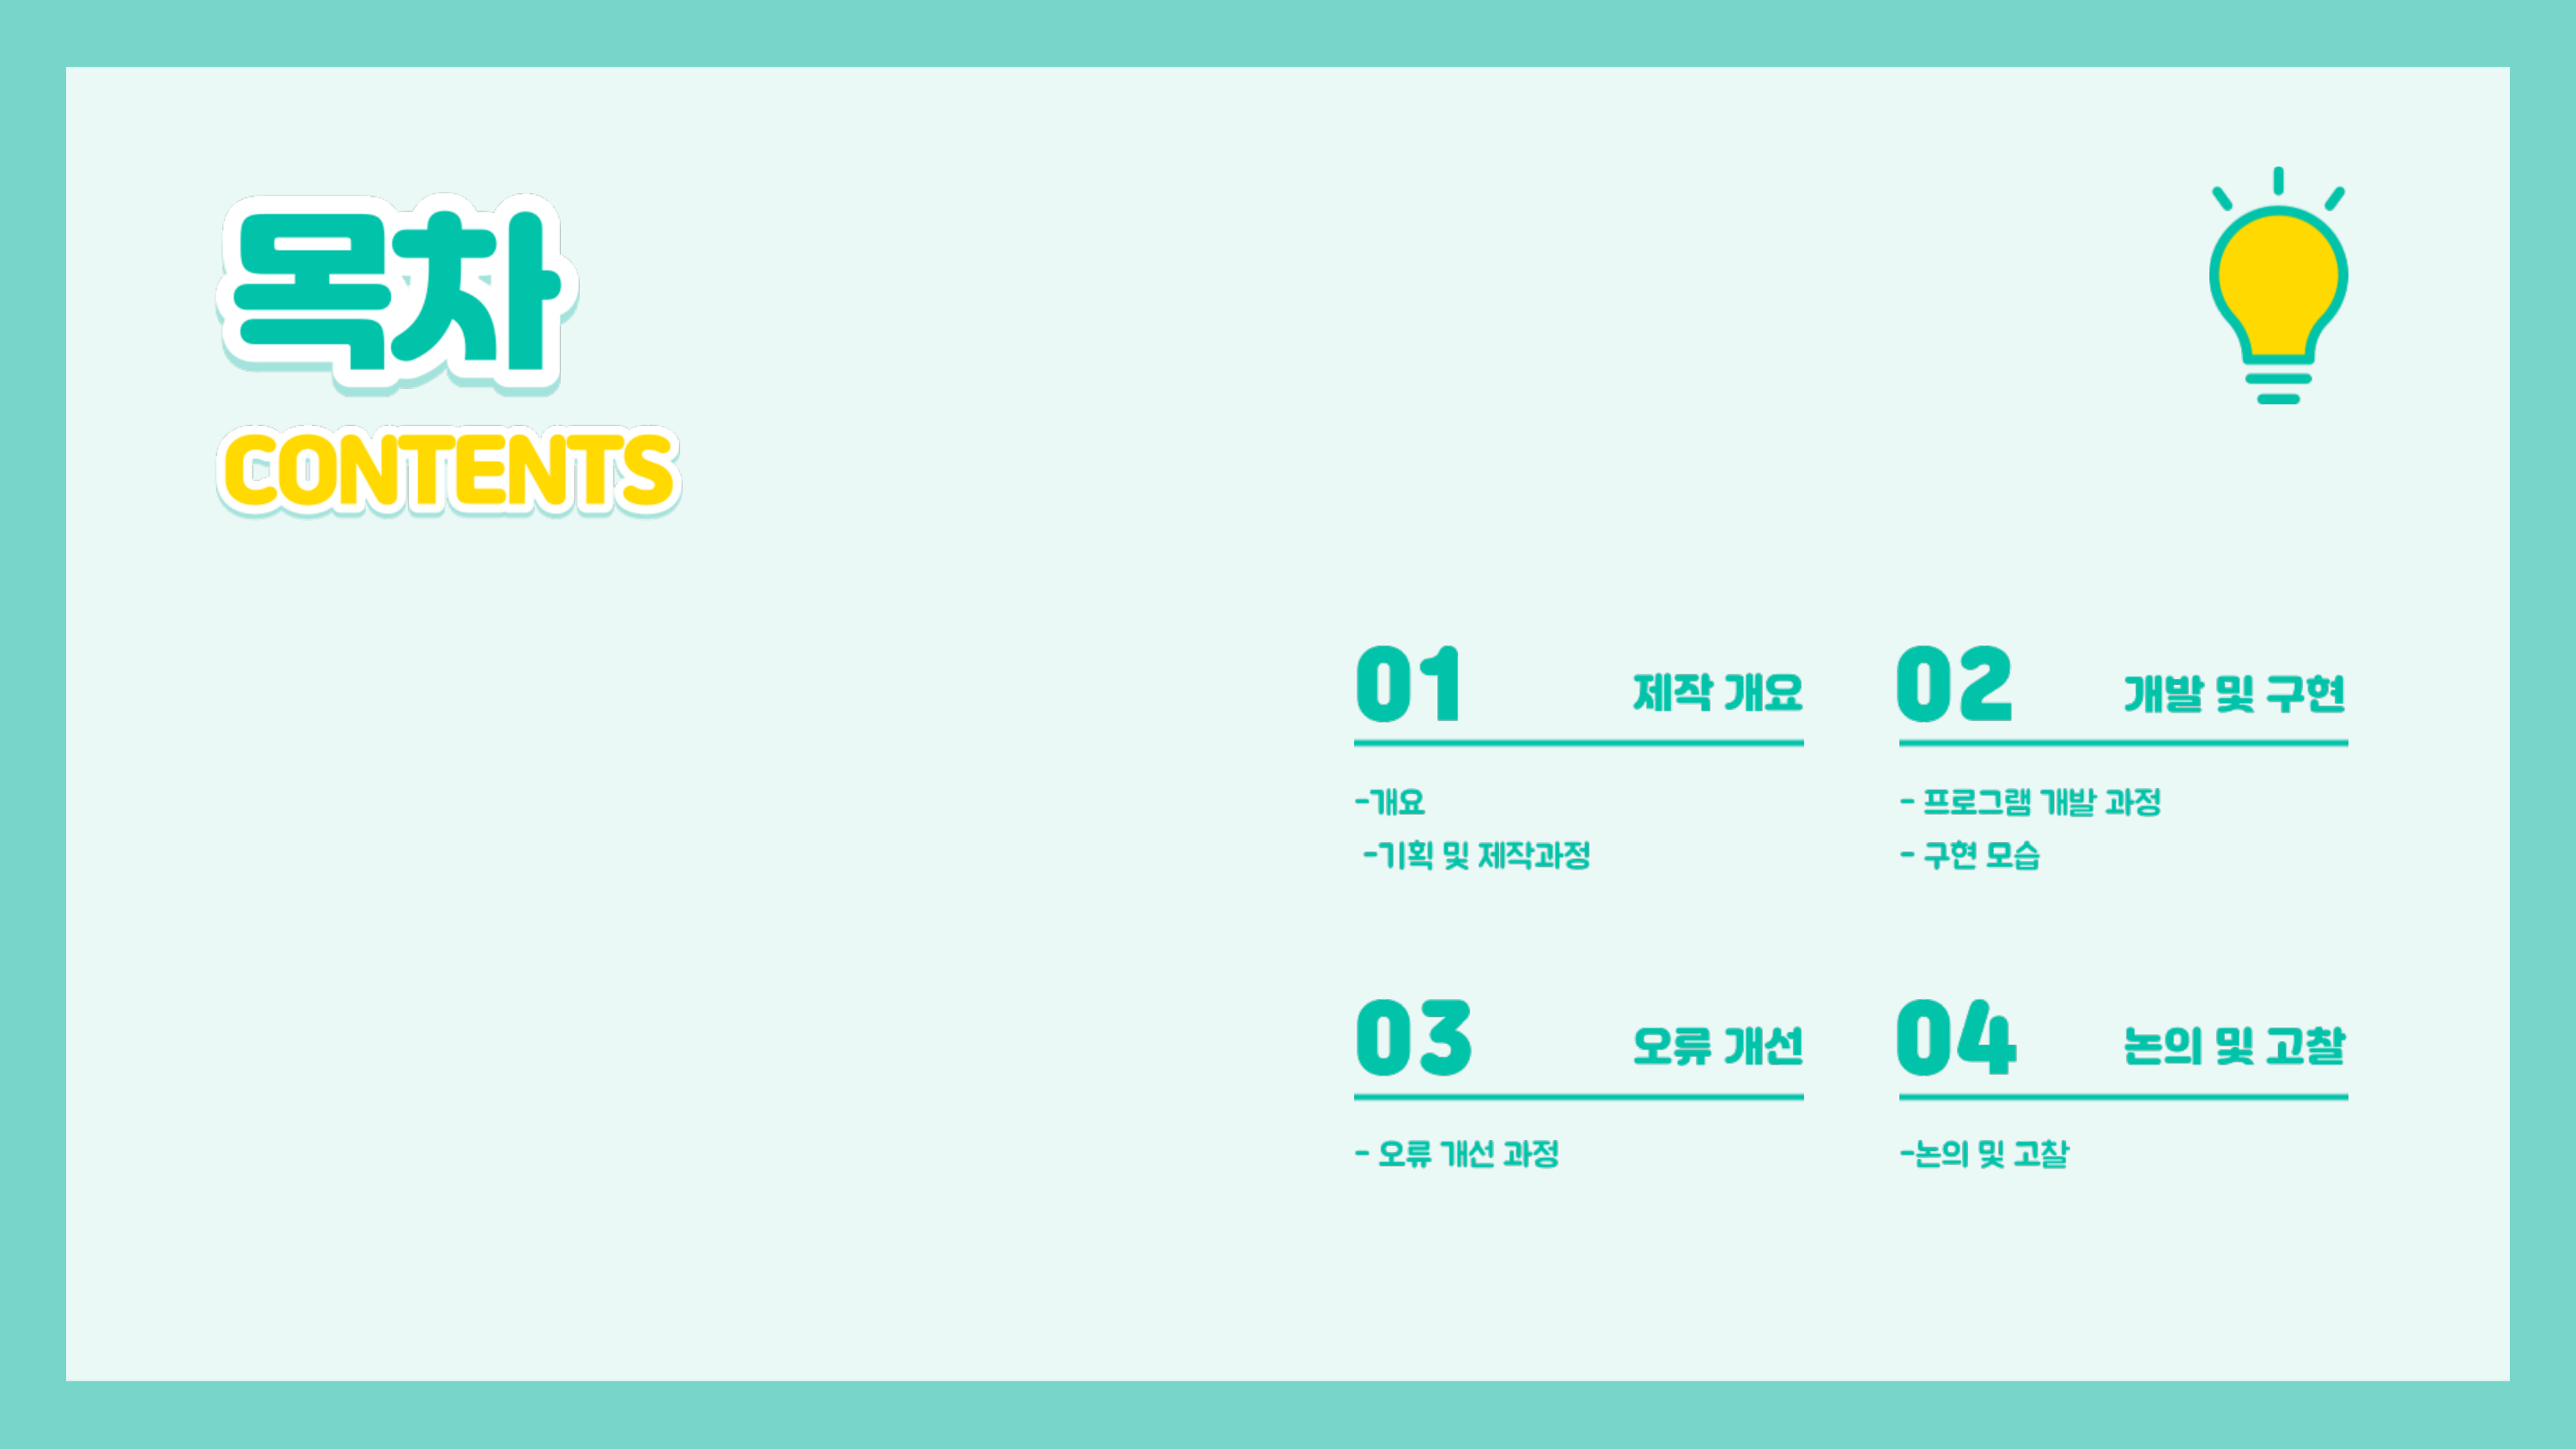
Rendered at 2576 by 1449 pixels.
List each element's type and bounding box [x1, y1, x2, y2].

picture [1340, 609, 1823, 772]
picture [1881, 609, 2365, 772]
picture [1881, 962, 2366, 1189]
text_box [2209, 166, 2348, 404]
text_box [1899, 1085, 2348, 1109]
text_box [1354, 731, 1804, 755]
picture [1349, 775, 1607, 900]
text_box [1354, 1085, 1804, 1109]
text_box [65, 66, 2510, 1382]
picture [1340, 962, 1823, 1189]
picture [1894, 775, 2177, 900]
text_box [1899, 731, 2348, 755]
picture [161, 108, 778, 617]
